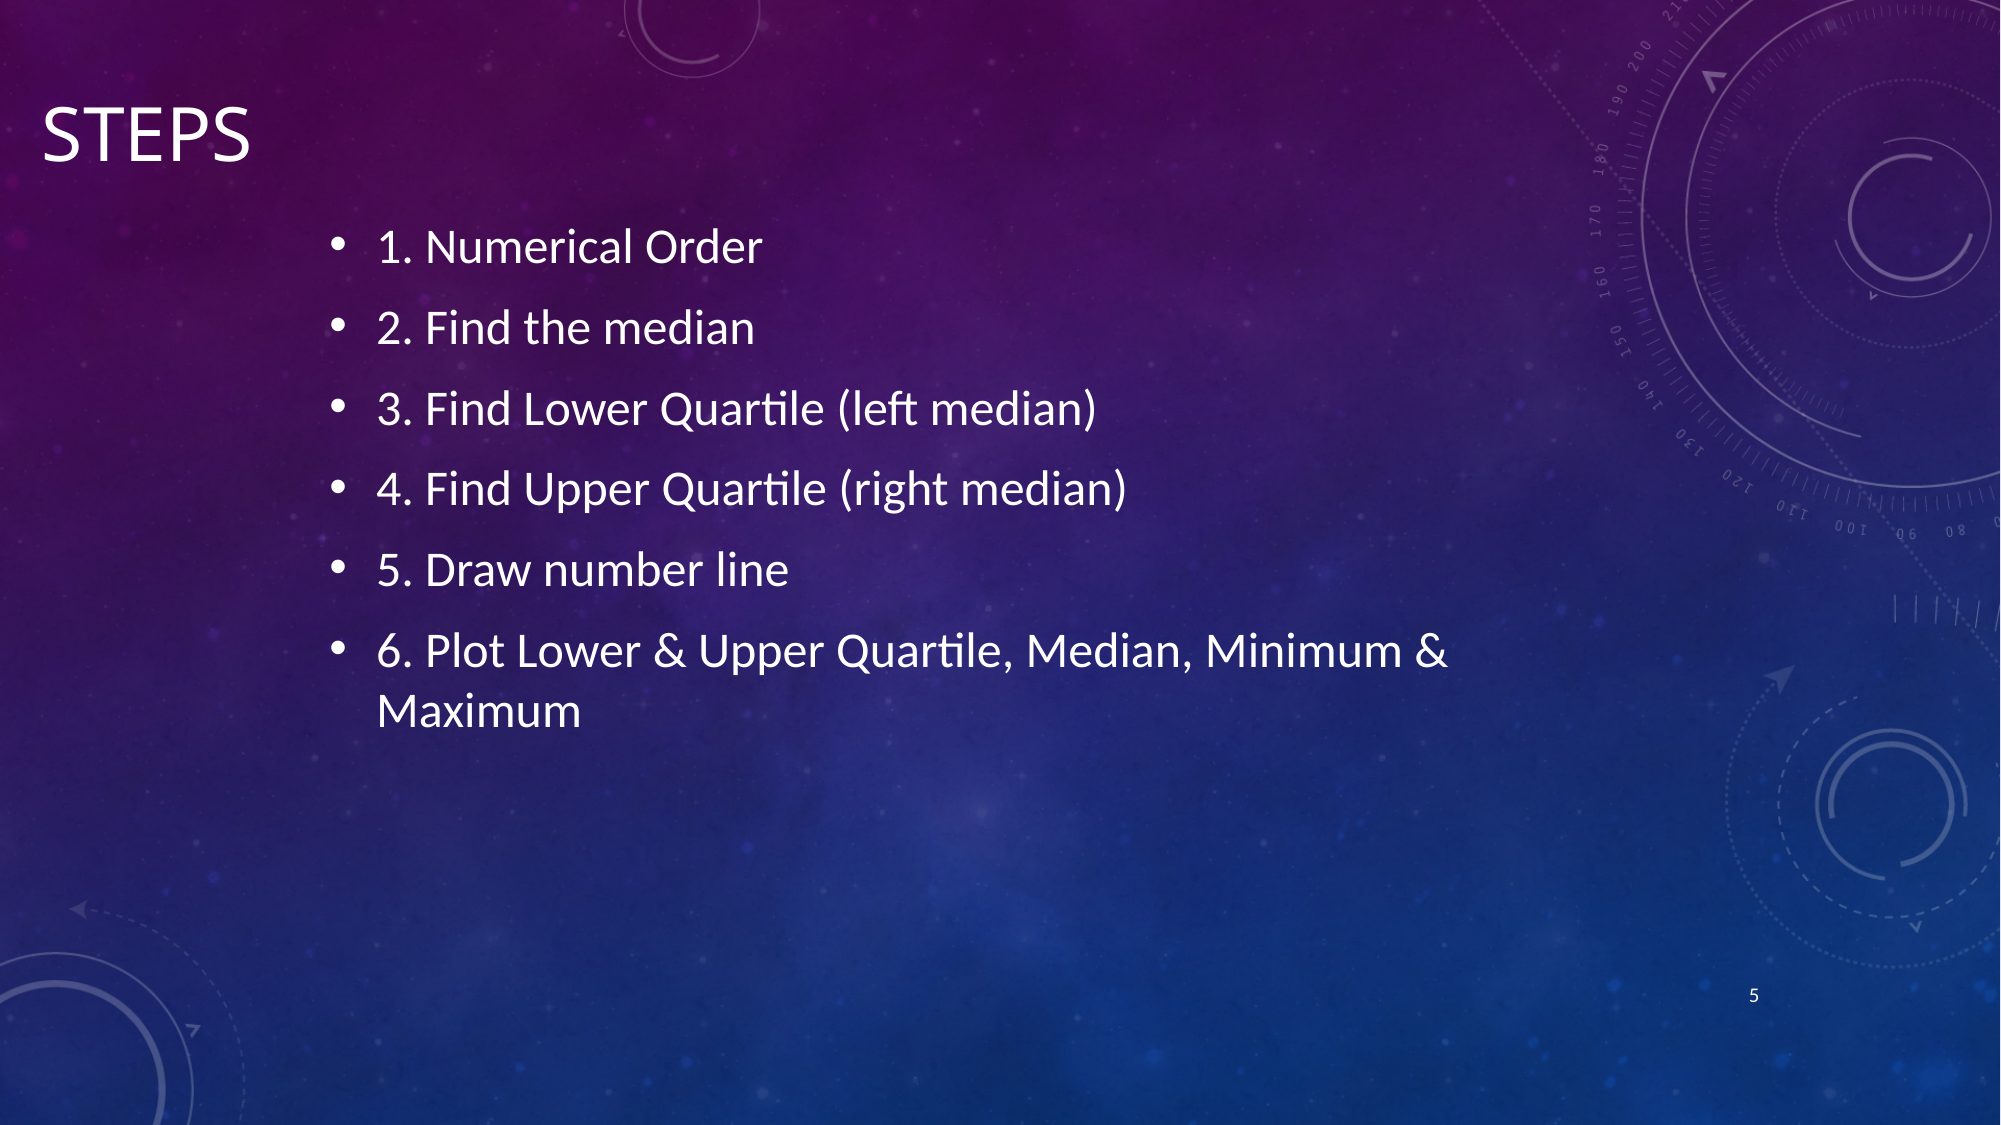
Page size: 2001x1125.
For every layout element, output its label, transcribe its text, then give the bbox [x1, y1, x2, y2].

title Steps [26, 11, 1689, 251]
picture [0, 0, 2001, 1125]
slide_number 5 [1684, 963, 1775, 1025]
list 1. Numerical Order 2. Find the median 3. Find Lower Quartile (left median) 4. Find Upper Quartile (right median) 5. Draw number line 6. Plot Lower & Upper Quartile, Median, Minimum & Maximum [314, 104, 1590, 927]
